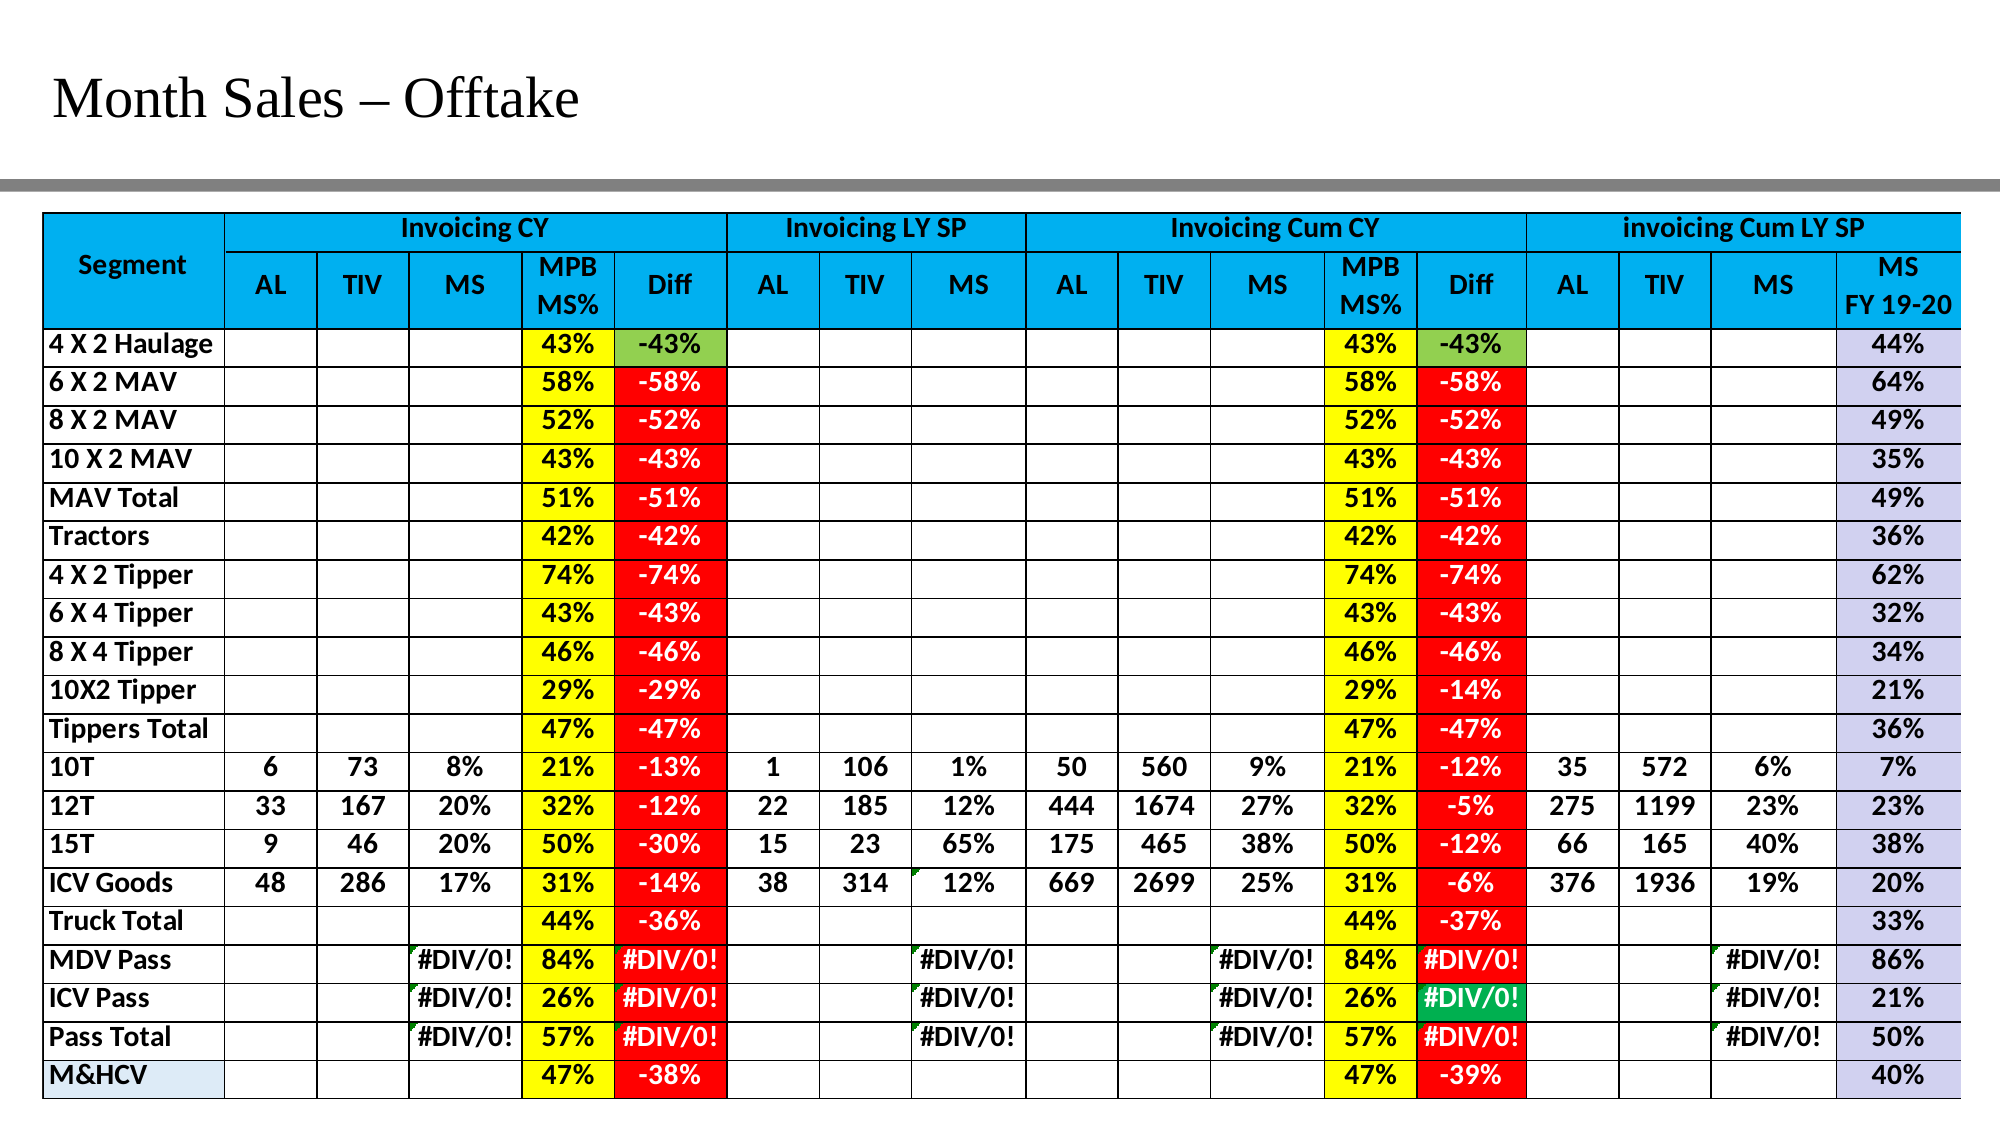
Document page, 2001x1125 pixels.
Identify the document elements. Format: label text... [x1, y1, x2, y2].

text_box Month Sales – Offtake [37, 24, 1075, 163]
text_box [42, 212, 1963, 1101]
